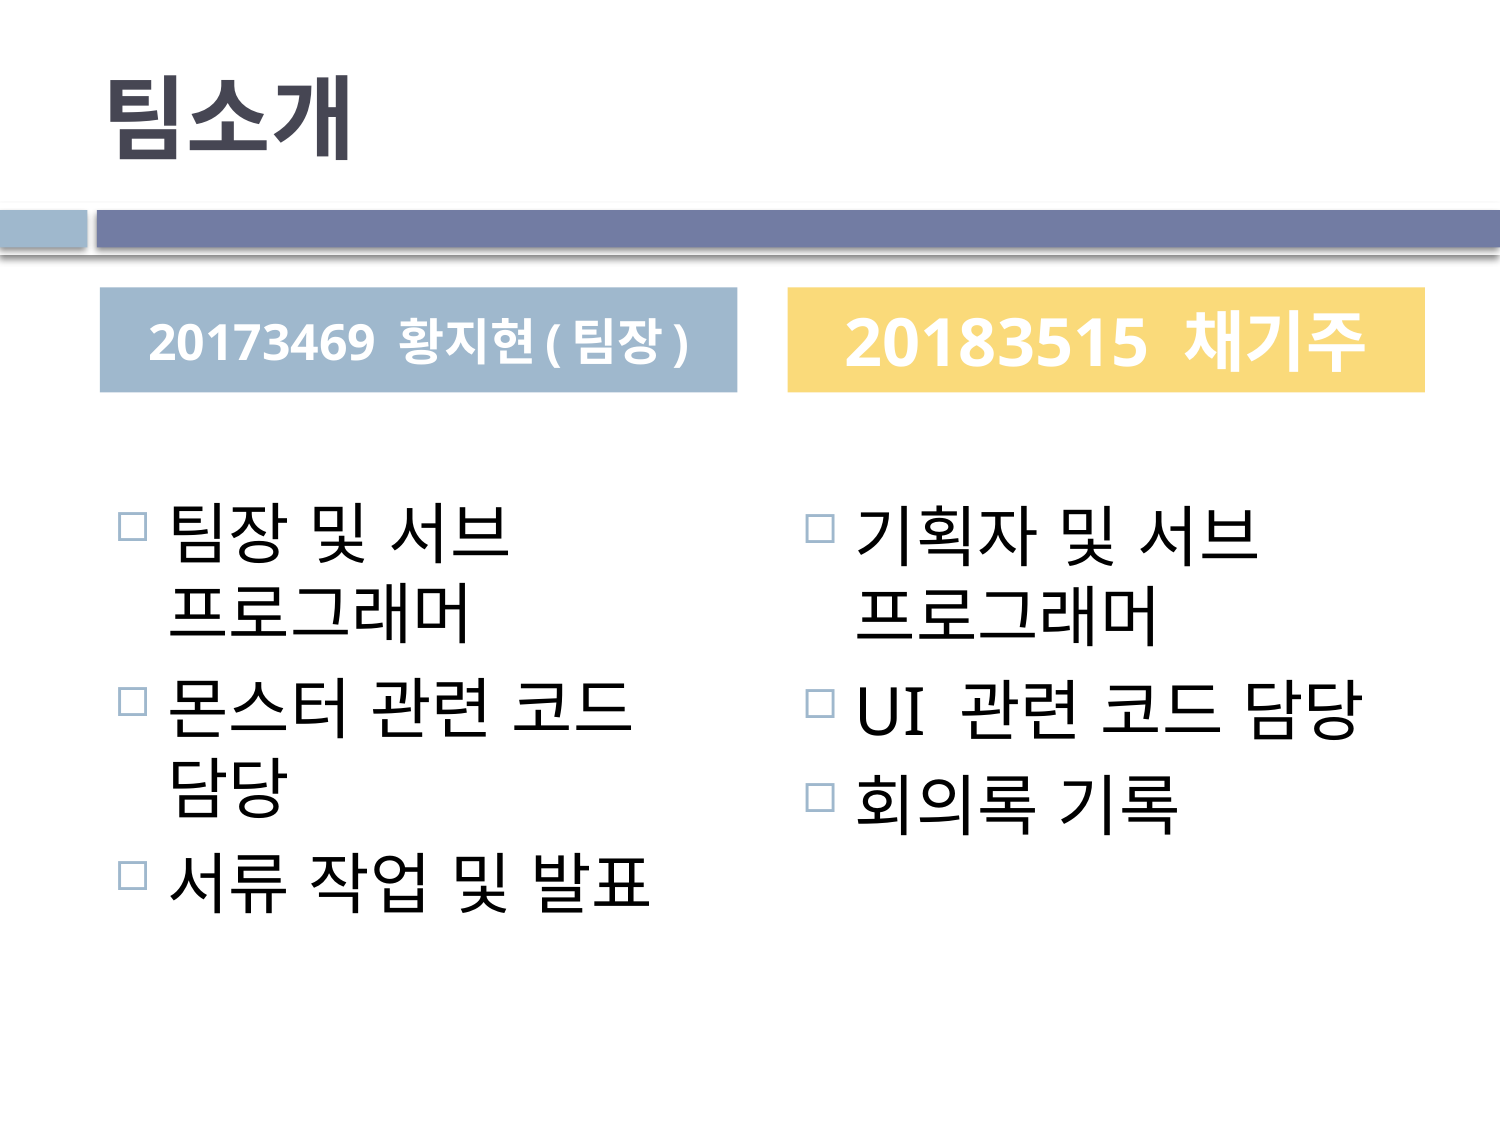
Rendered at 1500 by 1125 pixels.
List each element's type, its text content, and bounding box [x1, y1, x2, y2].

list 팀장 및 서브 프로그래머 몬스터 관련 코드 담당 서류 작업 및 발표 [99, 399, 738, 988]
list 20173469 황지현(팀장) [99, 287, 738, 393]
title 팀소개 [87, 44, 1425, 188]
list 20183515 채기주 [787, 287, 1425, 393]
list 기획자 및 서브 프로그래머 UI 관련 코드 담당 회의록 기록 [787, 399, 1425, 988]
